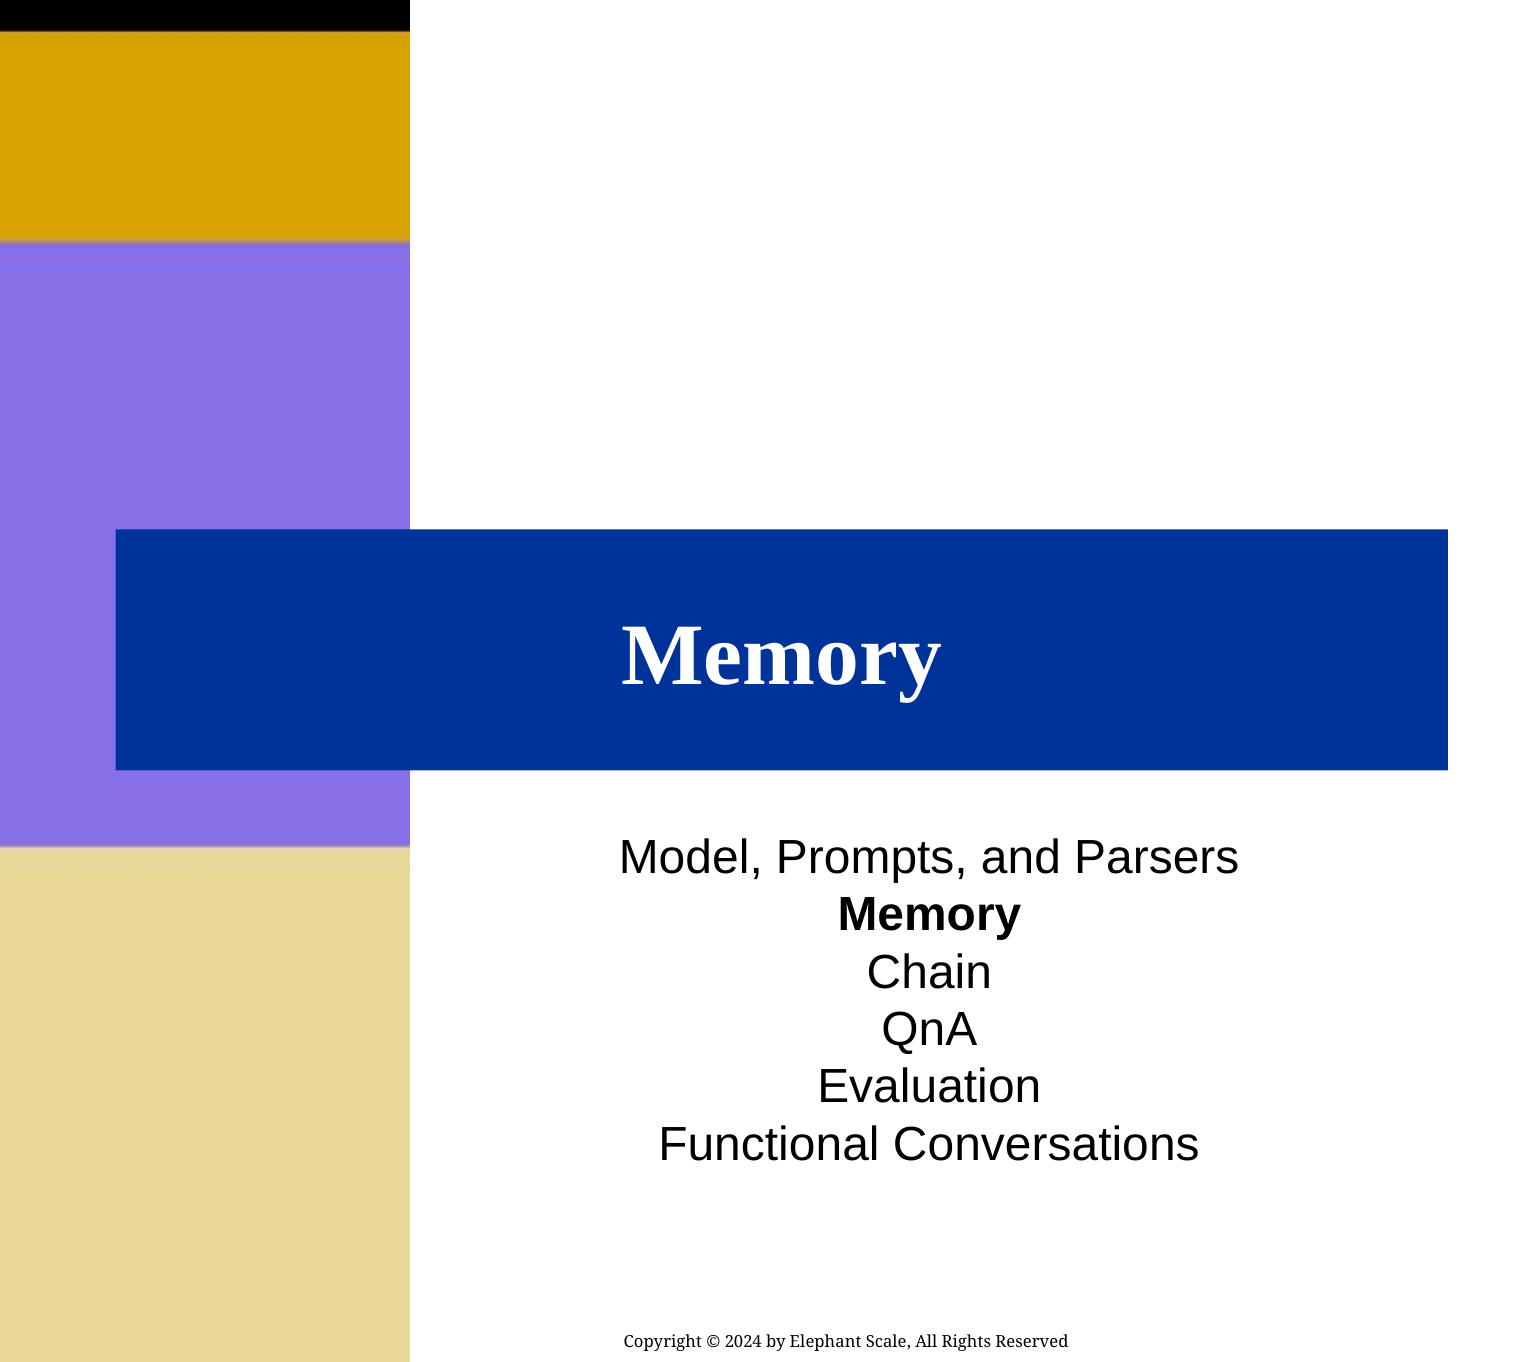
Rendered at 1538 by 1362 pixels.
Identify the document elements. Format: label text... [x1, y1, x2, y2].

text_box Copyright © 2024 by Elephant Scale, All Rights Reserved [608, 1322, 1085, 1358]
title Memory [115, 529, 1449, 771]
subtitle Model, Prompts, and Parsers Memory Chain QnA Evaluation Functional Conversations [409, 817, 1450, 884]
picture [0, 0, 410, 1362]
